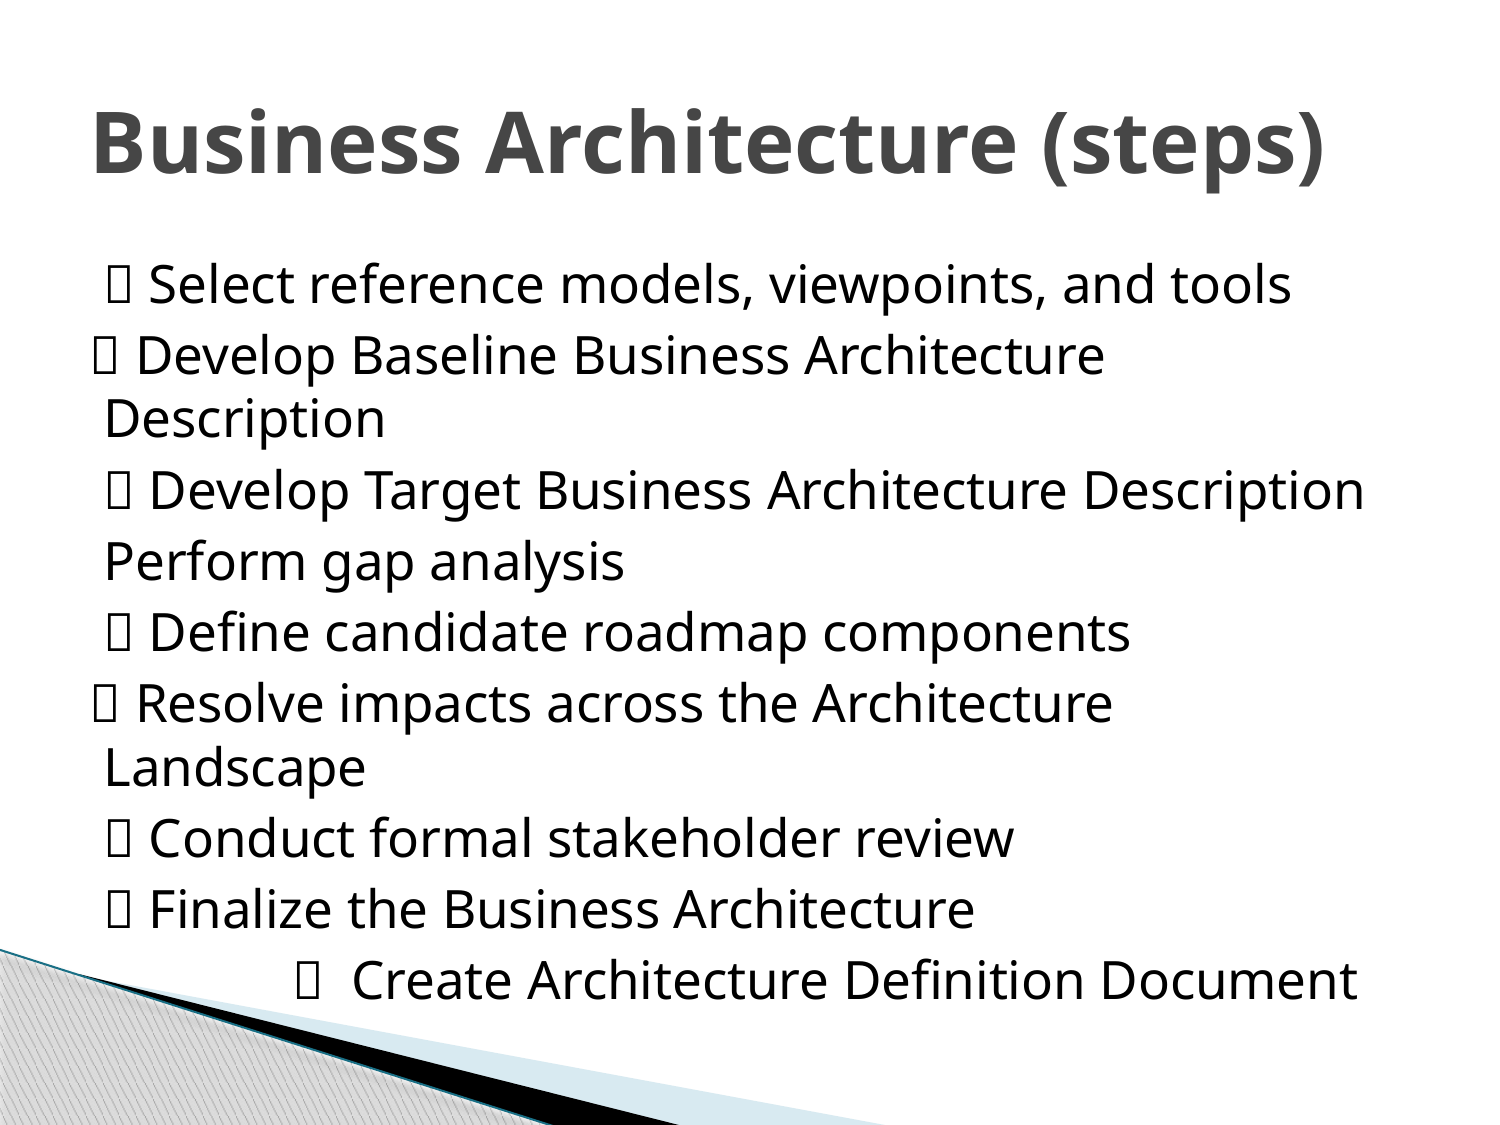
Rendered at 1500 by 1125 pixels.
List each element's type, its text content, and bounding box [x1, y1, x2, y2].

list  Select reference models, viewpoints, and tools  Develop Baseline Business Architecture Description  Develop Target Business Architecture Description Perform gap analysis  Define candidate roadmap components  Resolve impacts across the Architecture Landscape  Conduct formal stakeholder review  Finalize the Business Architecture  Create Architecture Definition Document [75, 243, 1425, 1100]
title Business Architecture (steps) [75, 45, 1425, 233]
